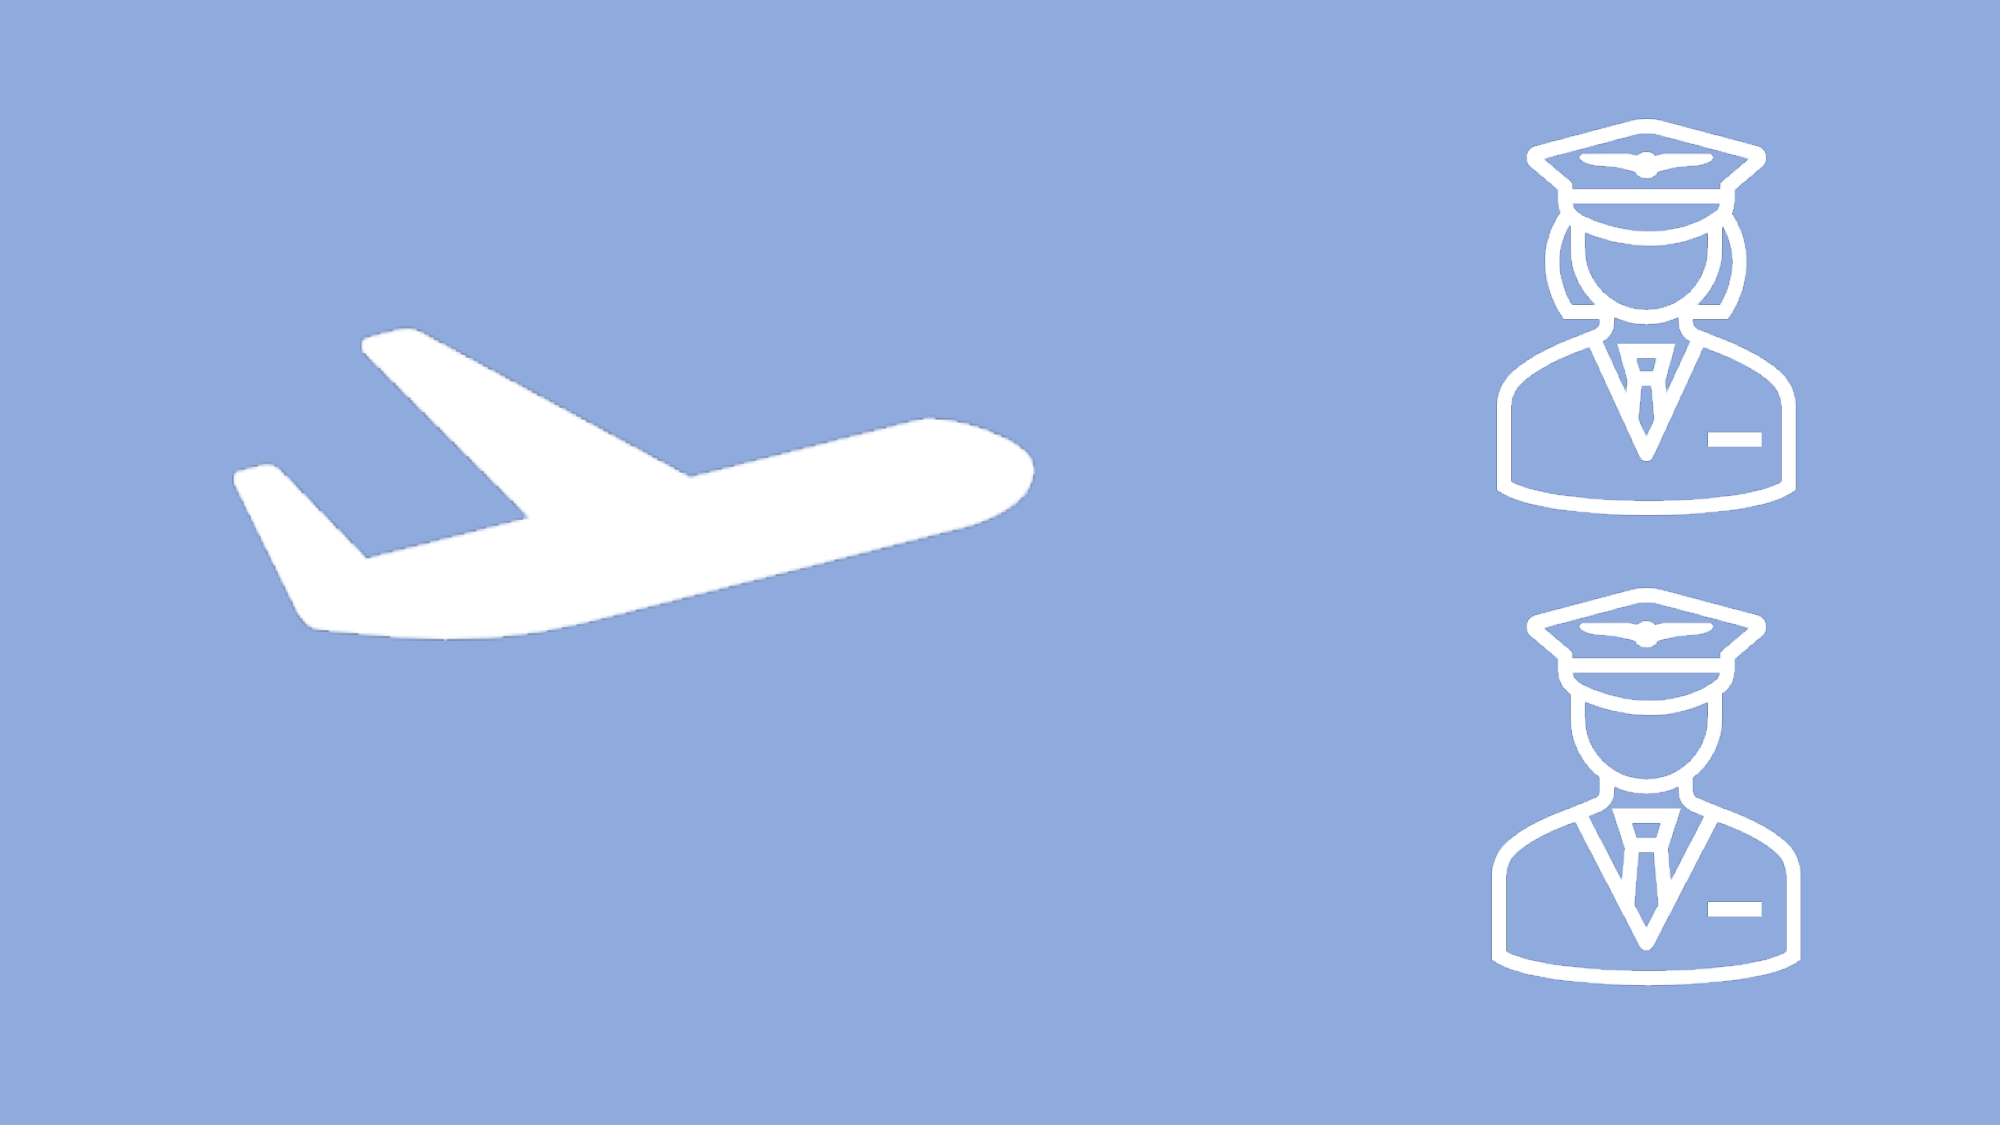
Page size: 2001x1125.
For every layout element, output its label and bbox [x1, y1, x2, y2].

text_box [0, 87, 1108, 1125]
picture [1411, 87, 1882, 1027]
